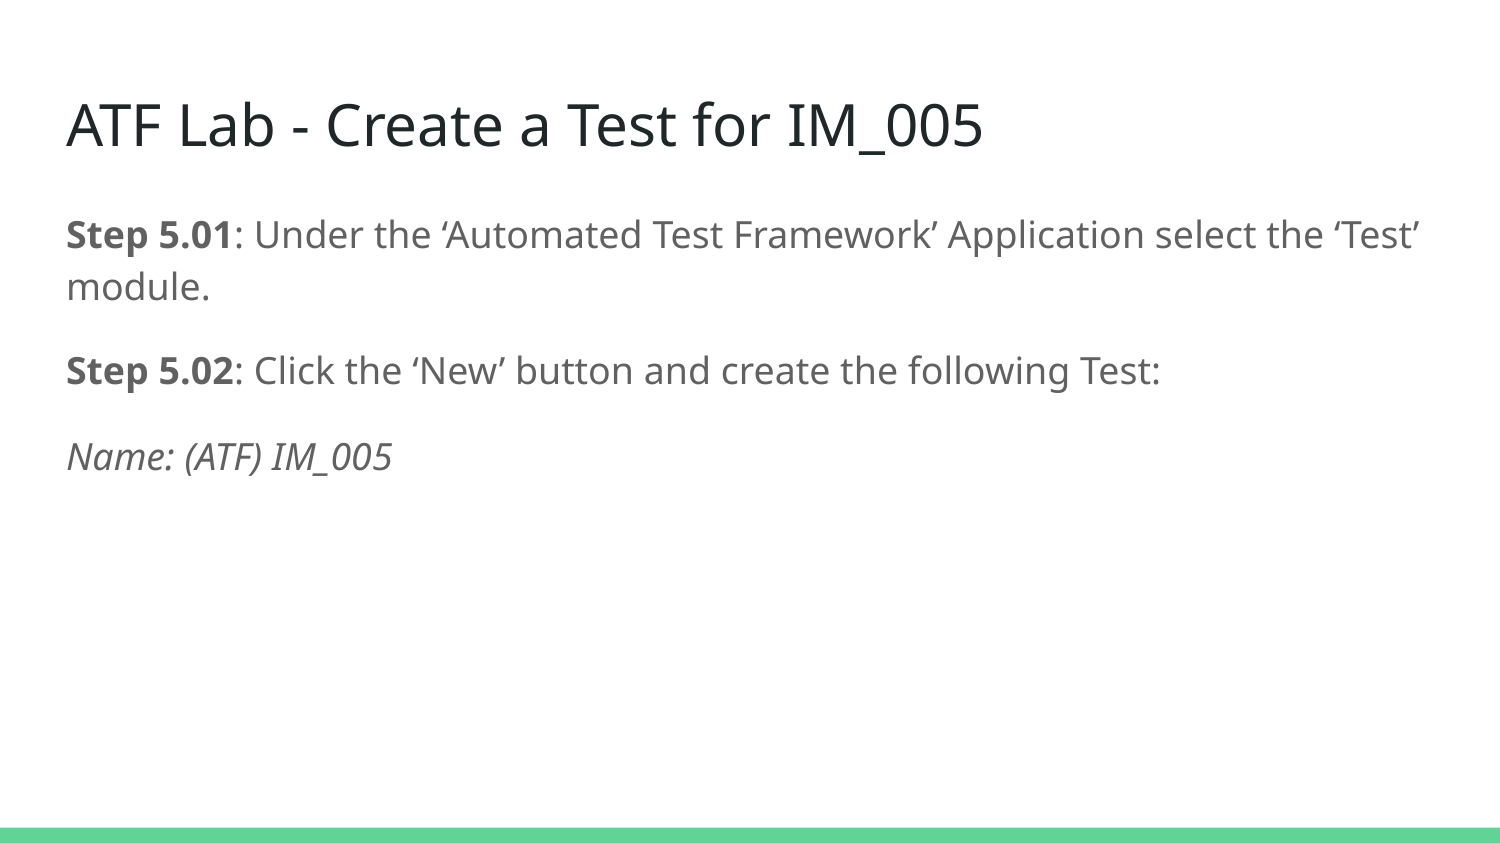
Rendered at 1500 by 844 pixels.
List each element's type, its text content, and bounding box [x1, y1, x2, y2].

list Step 5.01: Under the ‘Automated Test Framework’ Application select the ‘Test’ module. Step 5.02: Click the ‘New’ button and create the following Test: Name: (ATF) IM_005 [51, 189, 1449, 750]
title ATF Lab - Create a Test for IM_005 [51, 72, 1449, 167]
